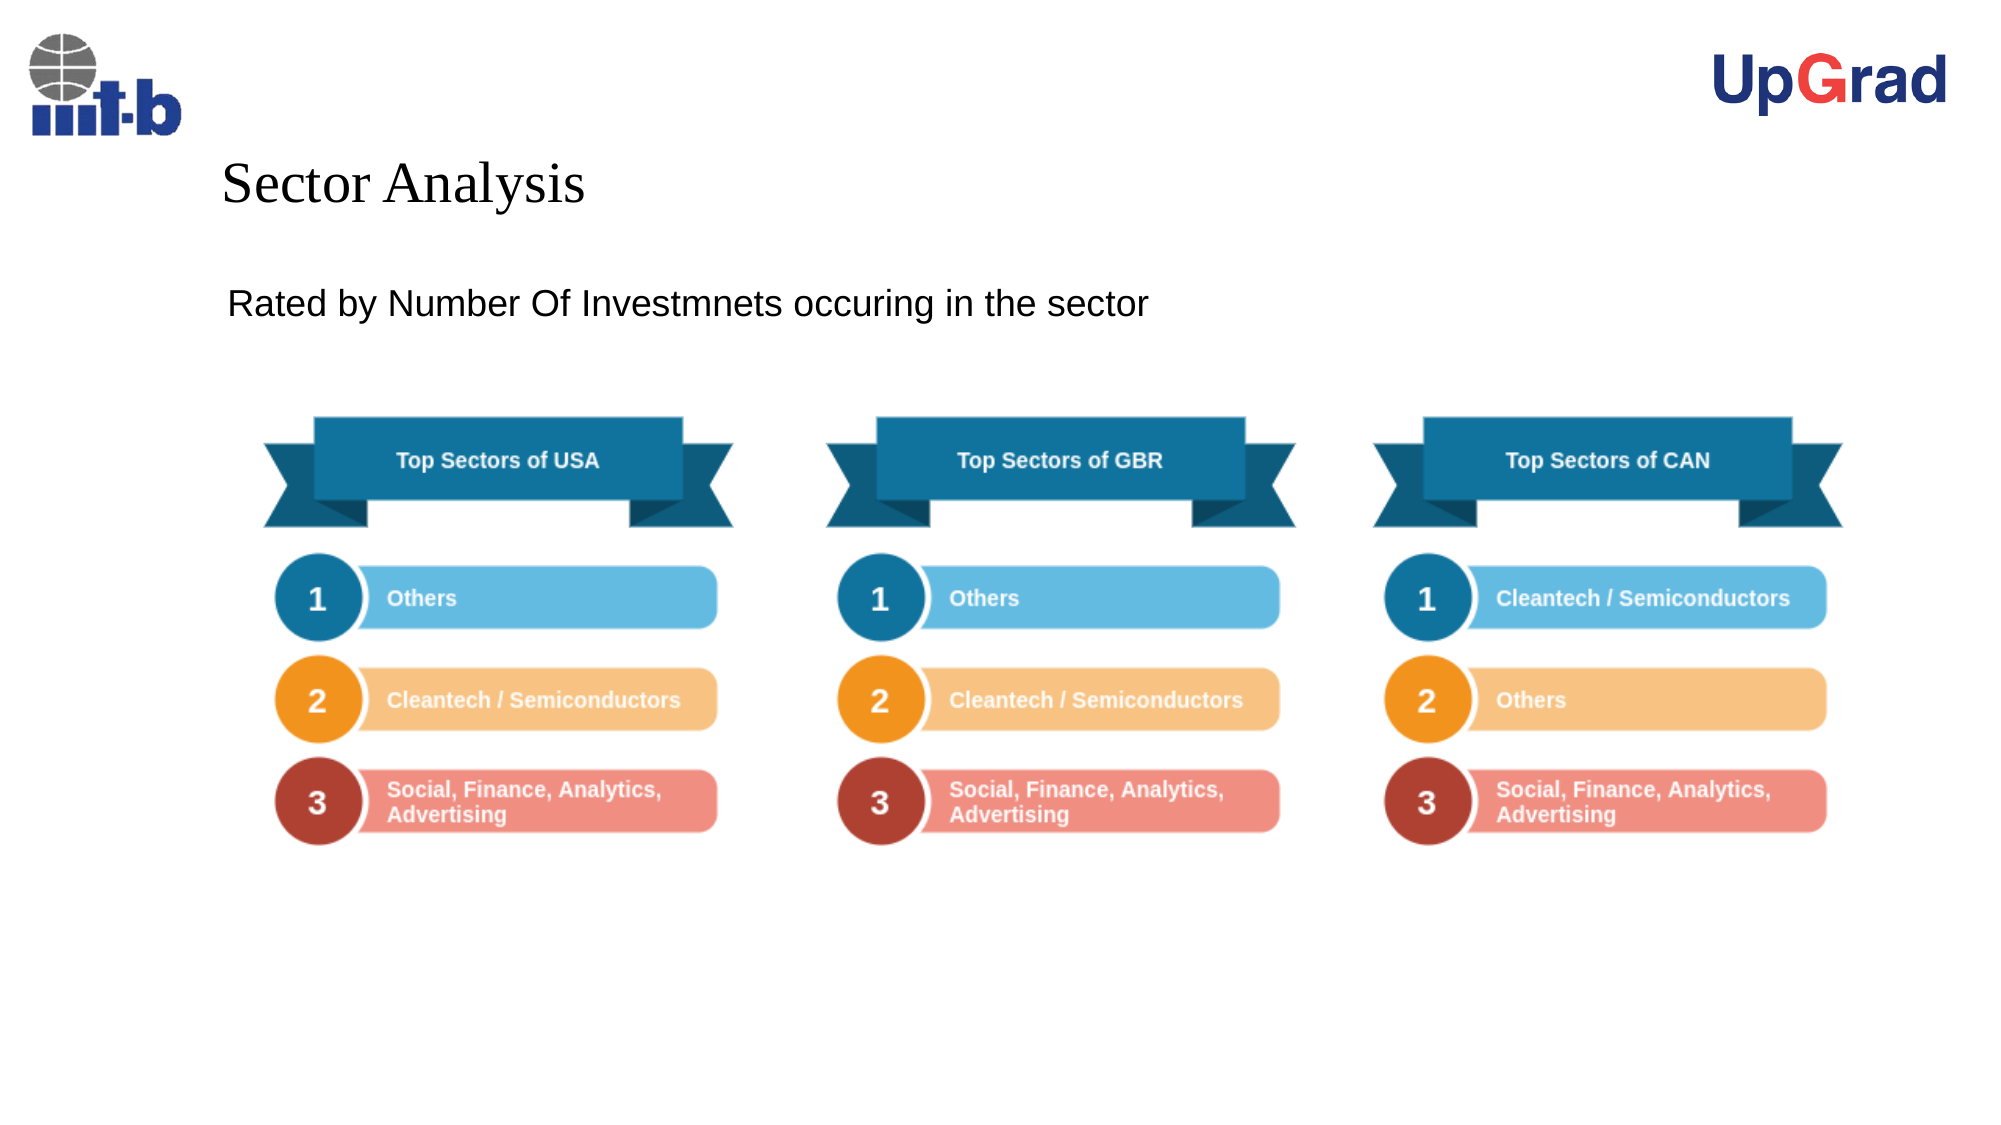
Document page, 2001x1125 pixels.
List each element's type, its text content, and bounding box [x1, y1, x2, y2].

picture [1714, 53, 1952, 116]
text_box Sector Analysis [186, 104, 1715, 246]
picture [247, 401, 1860, 868]
picture [0, 29, 208, 163]
text_box Rated by Number Of Investmnets occuring in the sector [212, 271, 1181, 371]
